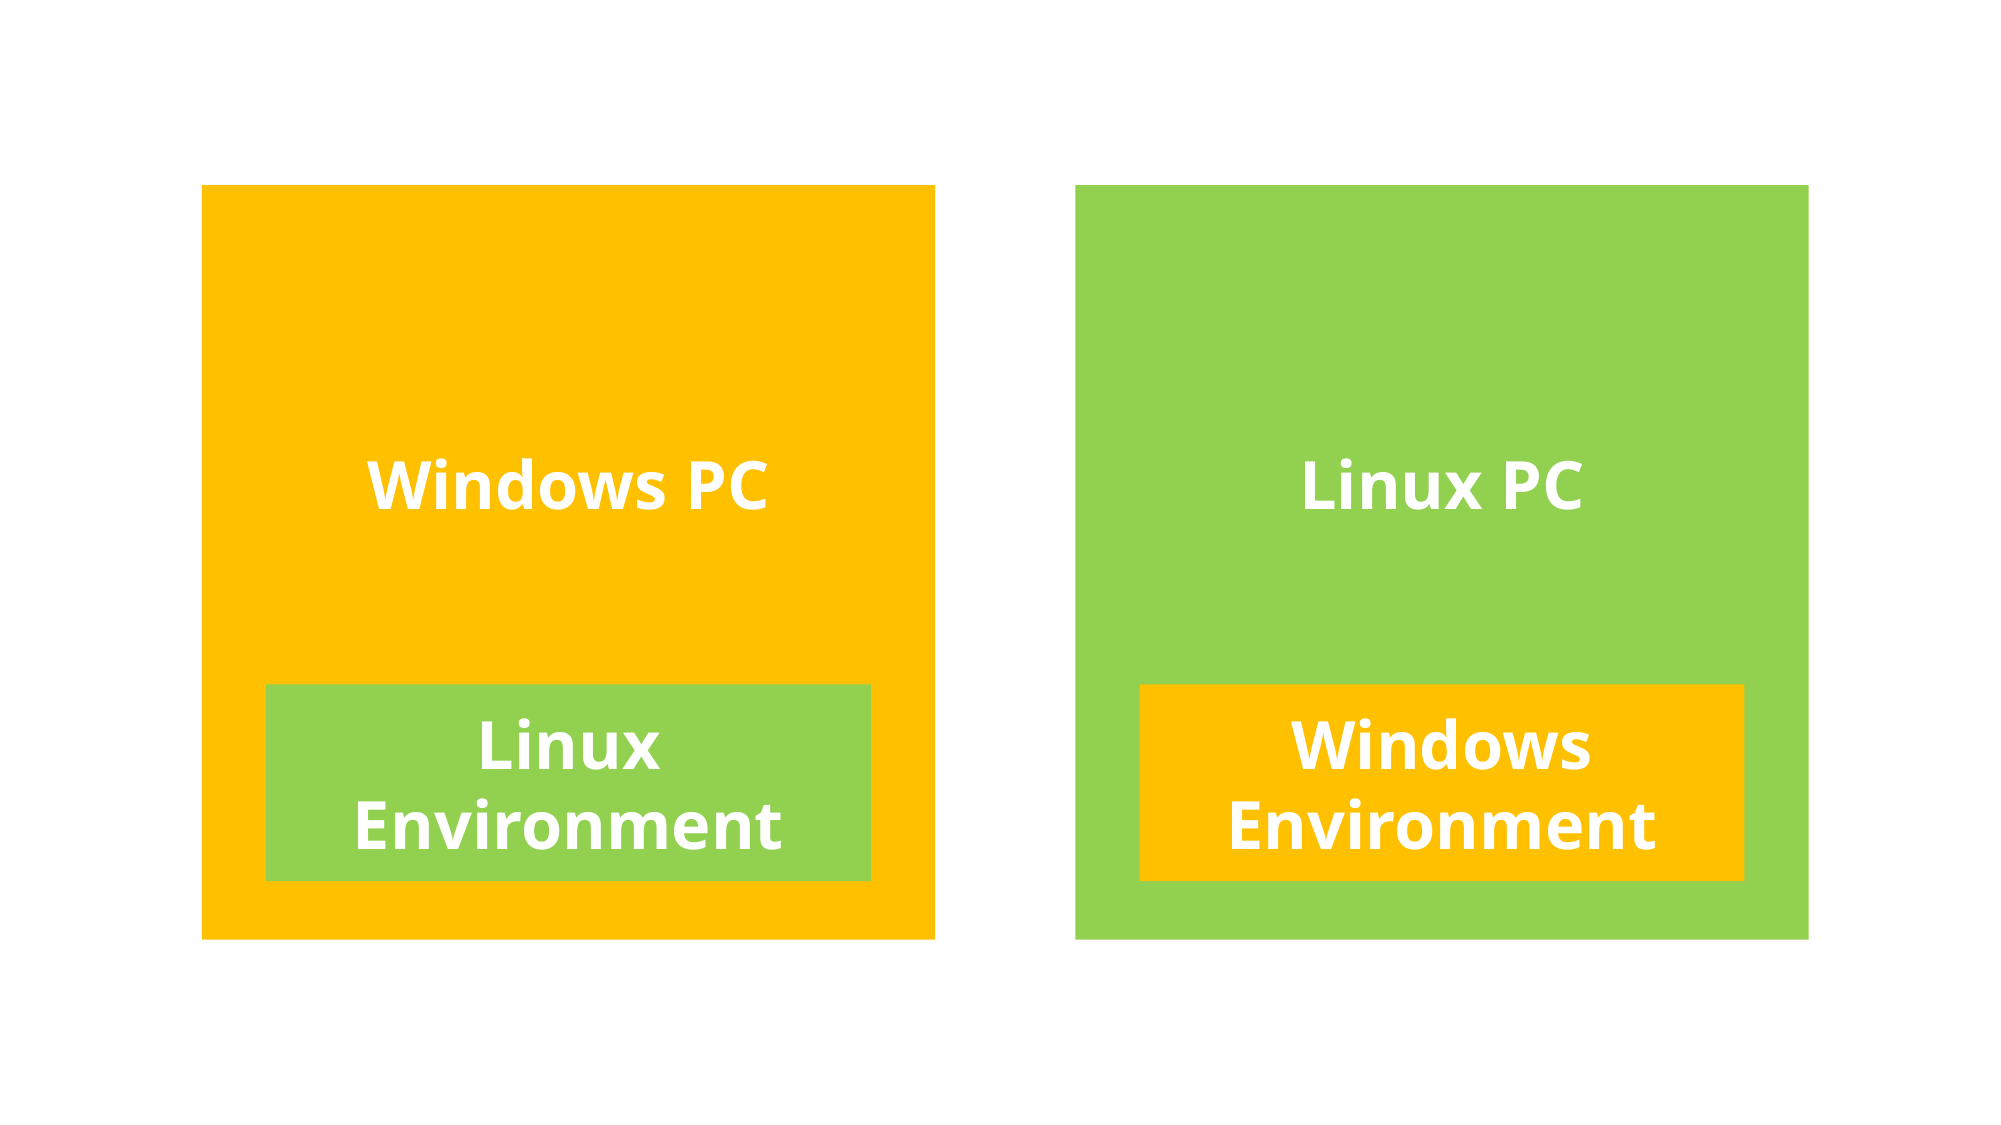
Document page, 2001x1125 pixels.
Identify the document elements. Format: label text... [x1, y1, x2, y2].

text_box Linux Environment [265, 683, 872, 882]
text_box Windows Environment [1139, 683, 1745, 882]
text_box Linux PC [1074, 184, 1810, 941]
text_box Windows PC [201, 184, 936, 941]
text_box [0, 100, 2000, 1025]
